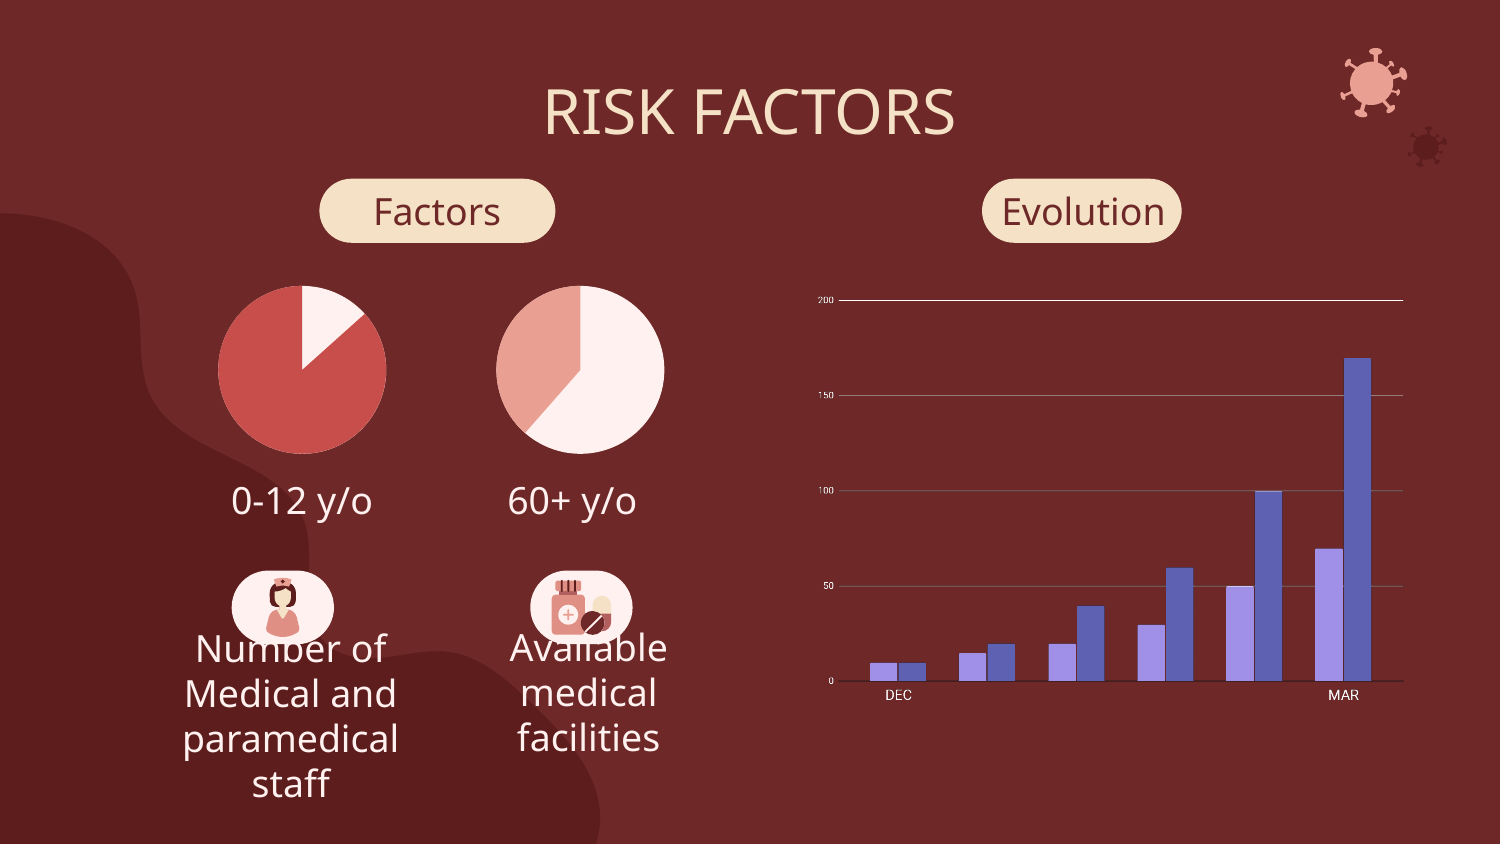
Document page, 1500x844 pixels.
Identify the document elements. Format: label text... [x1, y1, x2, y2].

text_box [303, 285, 364, 368]
text_box 0-12 y/o [199, 467, 406, 532]
title RISK FACTORS [504, 56, 995, 170]
text_box [984, 223, 1180, 243]
text_box 60+ y/o [469, 467, 676, 532]
text_box Available medical facilities [473, 659, 705, 724]
text_box Evolution [929, 199, 1238, 223]
text_box [530, 570, 633, 640]
text_box Number of Medical and paramedical staff [165, 683, 416, 748]
text_box [231, 570, 335, 644]
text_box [551, 579, 612, 636]
text_box [218, 285, 387, 454]
text_box [319, 178, 556, 243]
picture [795, 272, 1426, 725]
text_box [525, 285, 665, 454]
text_box Factors [334, 190, 541, 231]
text_box [496, 285, 581, 433]
text_box [984, 178, 1180, 199]
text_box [265, 577, 300, 638]
